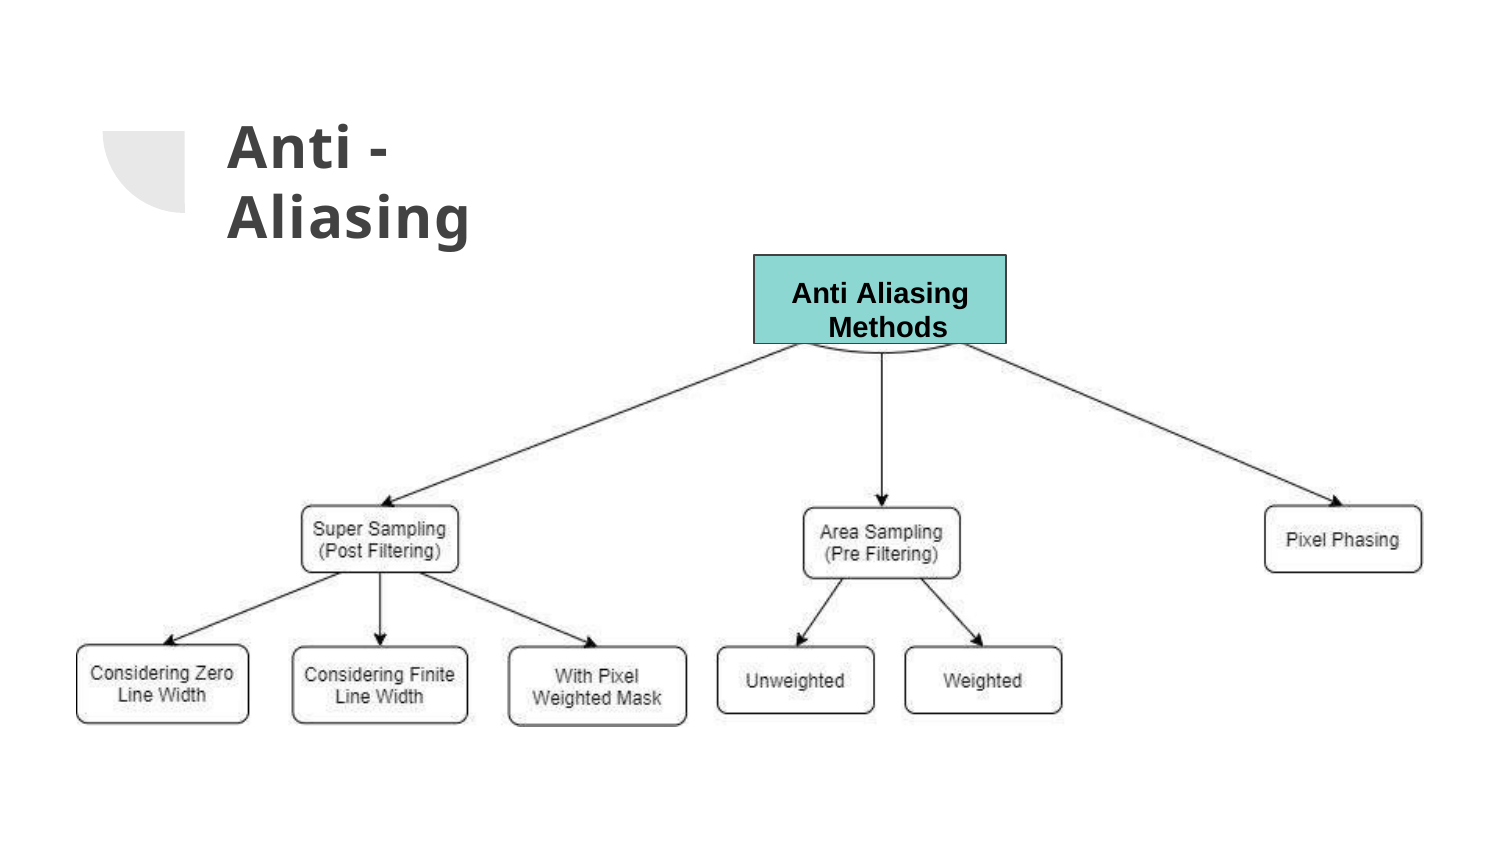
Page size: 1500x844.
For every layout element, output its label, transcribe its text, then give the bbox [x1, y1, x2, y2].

text_box Anti Aliasing Methods [754, 254, 1007, 273]
picture [76, 274, 1424, 727]
title Anti - Aliasing [225, 107, 628, 251]
